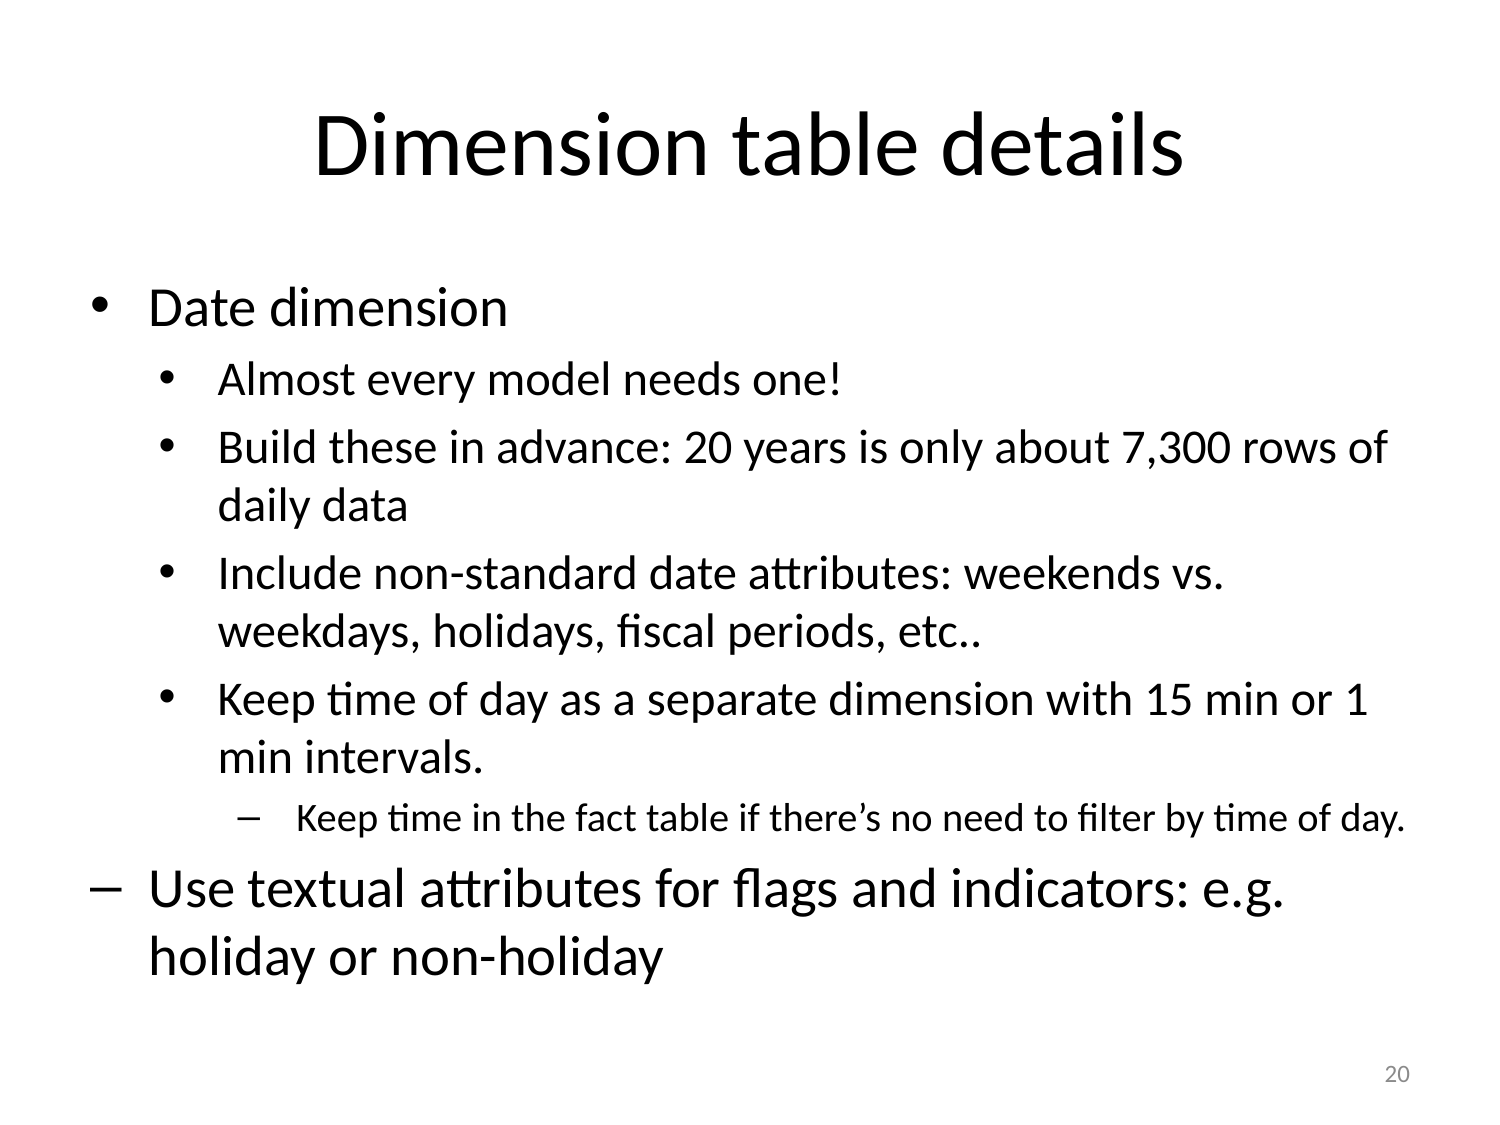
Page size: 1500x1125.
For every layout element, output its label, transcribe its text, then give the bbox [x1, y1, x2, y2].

slide_number 20 [1074, 1042, 1425, 1103]
list Date dimension Almost every model needs one! Build these in advance: 20 years is only about 7,300 rows of daily data Include non-standard date attributes: weekends vs. weekdays, holidays, fiscal periods, etc.. Keep time of day as a separate dimension with 15 min or 1 min intervals. Keep time in the fact table if there’s no need to filter by time of day. Use textual attributes for flags and indicators: e.g. holiday or non-holiday [75, 262, 1425, 1005]
title Dimension table details [75, 45, 1425, 233]
